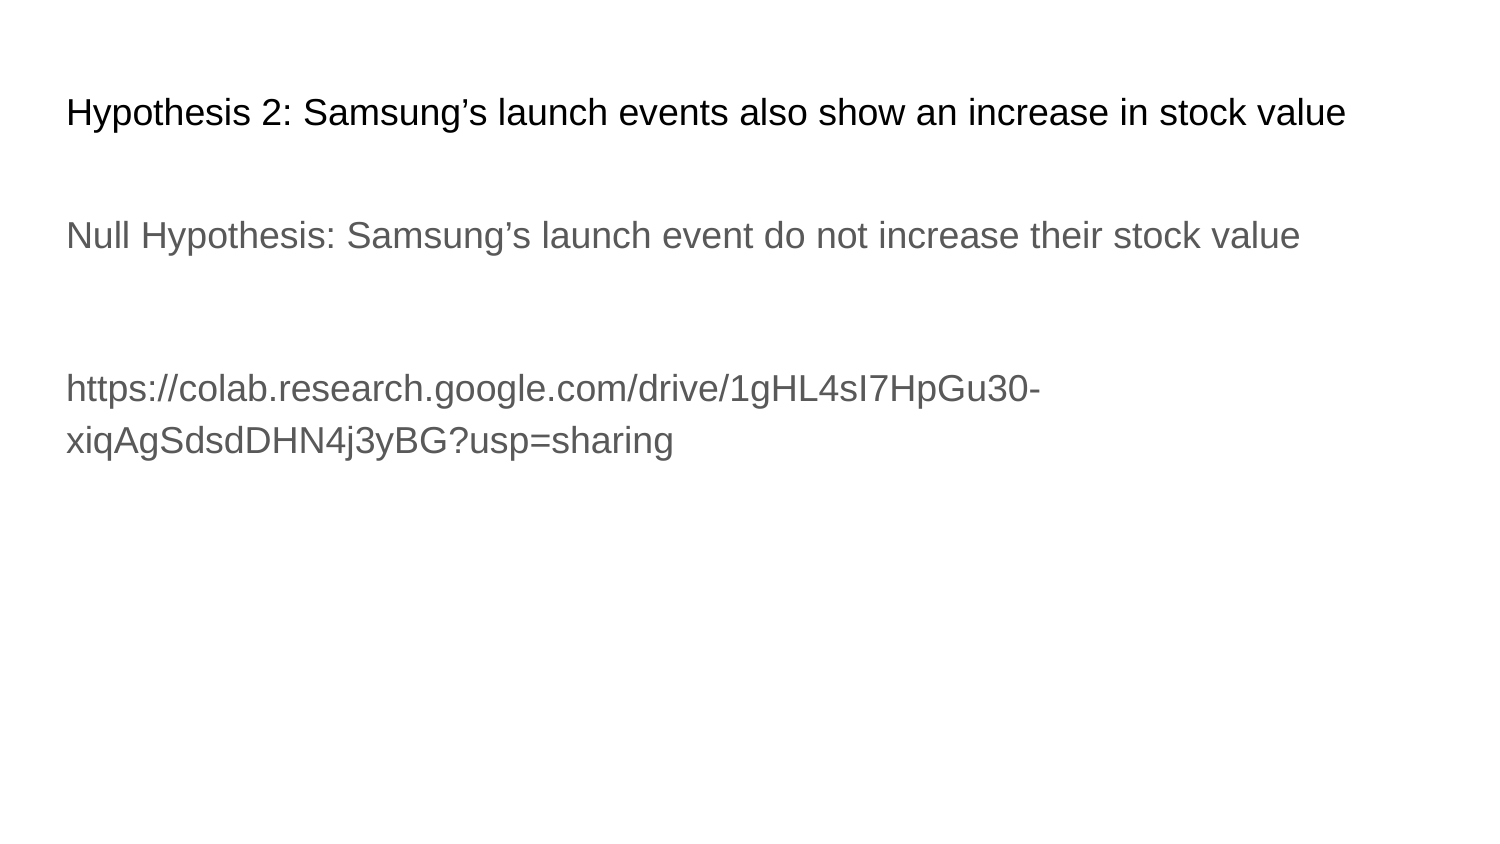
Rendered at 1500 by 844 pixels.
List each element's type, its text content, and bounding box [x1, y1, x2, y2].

list Null Hypothesis: Samsung’s launch event do not increase their stock value https://colab.research.google.com/drive/1gHL4sI7HpGu30-xiqAgSdsdDHN4j3yBG?usp=sharing [51, 189, 1449, 750]
title Hypothesis 2: Samsung’s launch events also show an increase in stock value [51, 72, 1449, 167]
